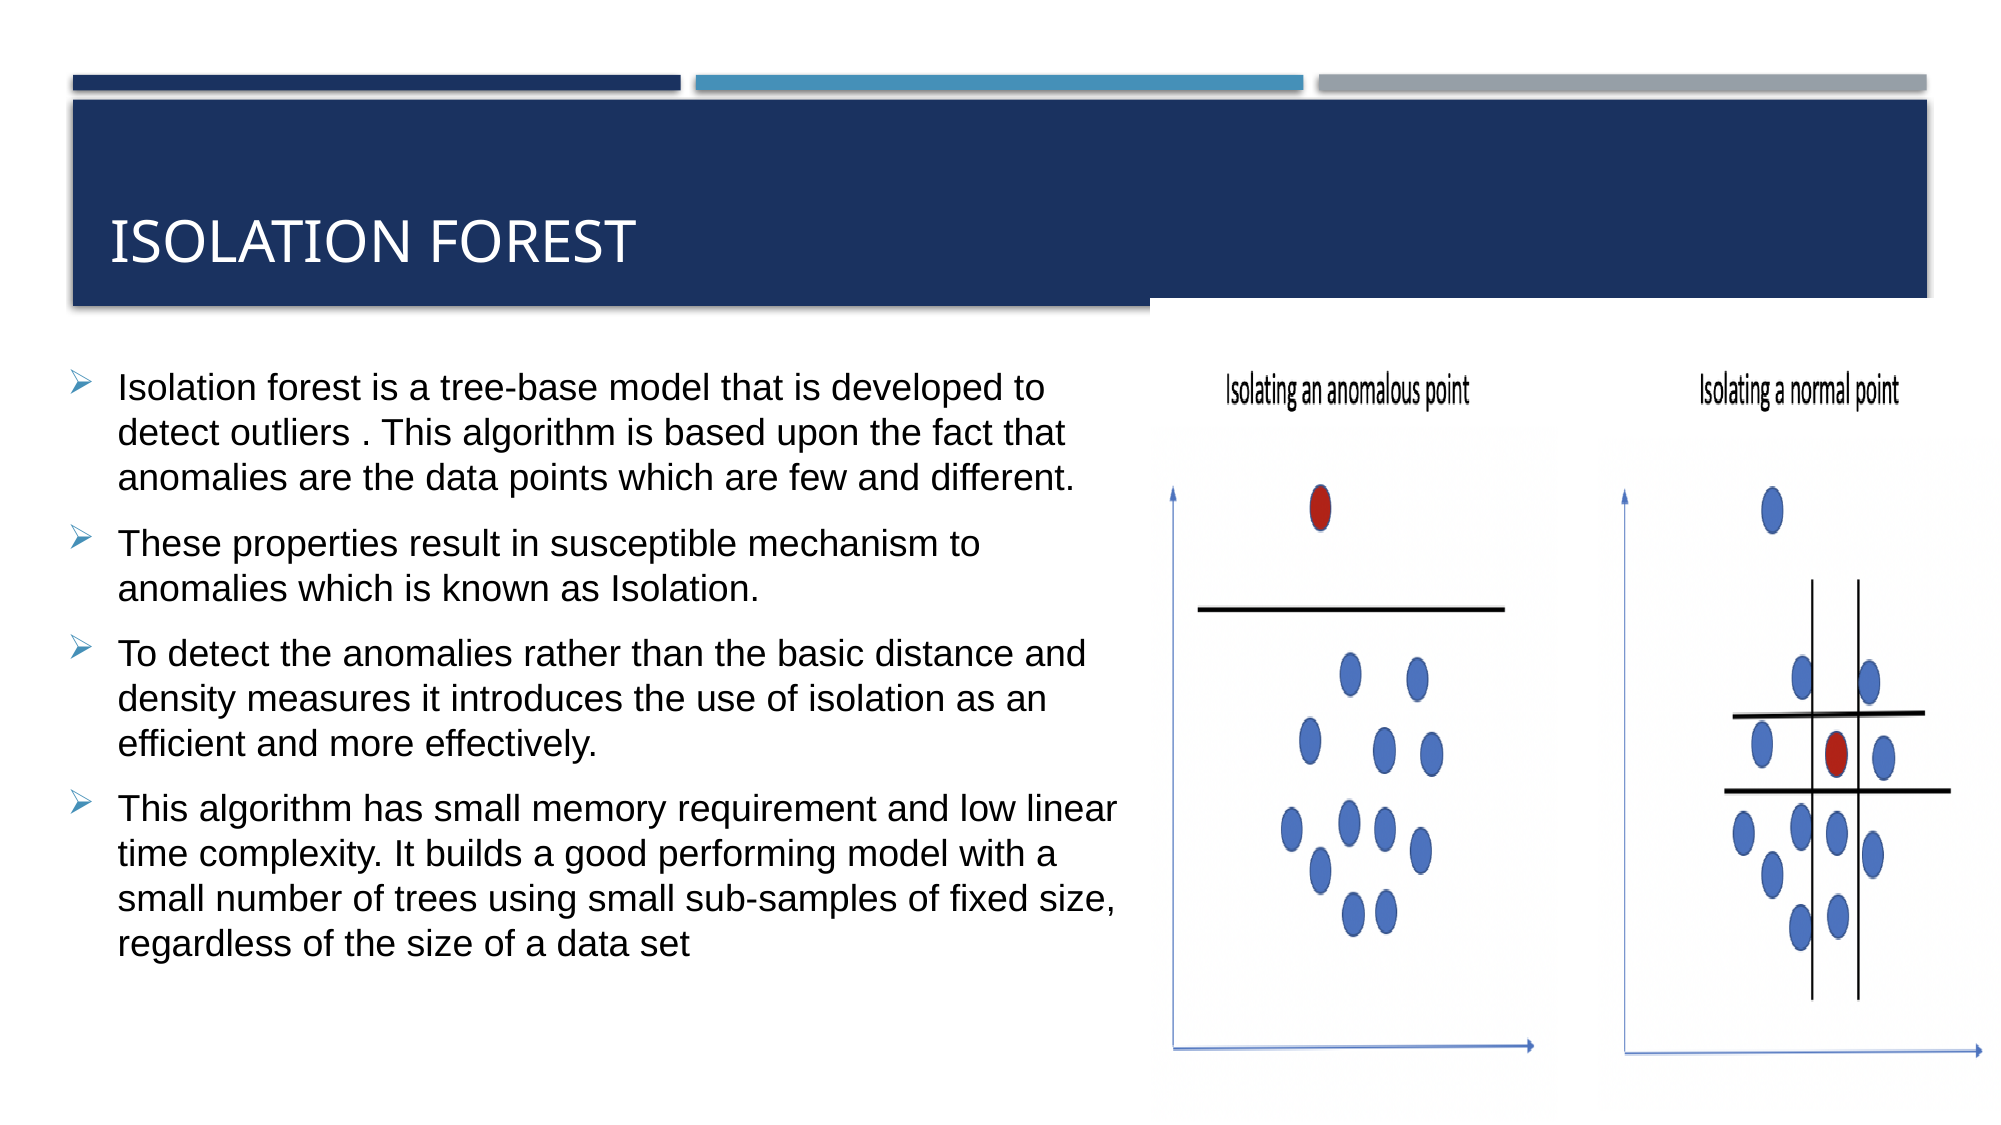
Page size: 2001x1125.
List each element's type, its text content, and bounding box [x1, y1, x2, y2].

list Isolation forest is a tree-base model that is developed to detect outliers . This algorithm is based upon the fact that anomalies are the data points which are few and different. These properties result in susceptible mechanism to anomalies which is known as Isolation. To detect the anomalies rather than the basic distance and density measures it introduces the use of isolation as an efficient and more effectively. This algorithm has small memory requirement and low linear time complexity. It builds a good performing model with a small number of trees using small sub-samples of fixed size, regardless of the size of a data set [52, 232, 1134, 1095]
picture [1149, 297, 2000, 1125]
title ISOLATION FOREST [95, 119, 1905, 282]
